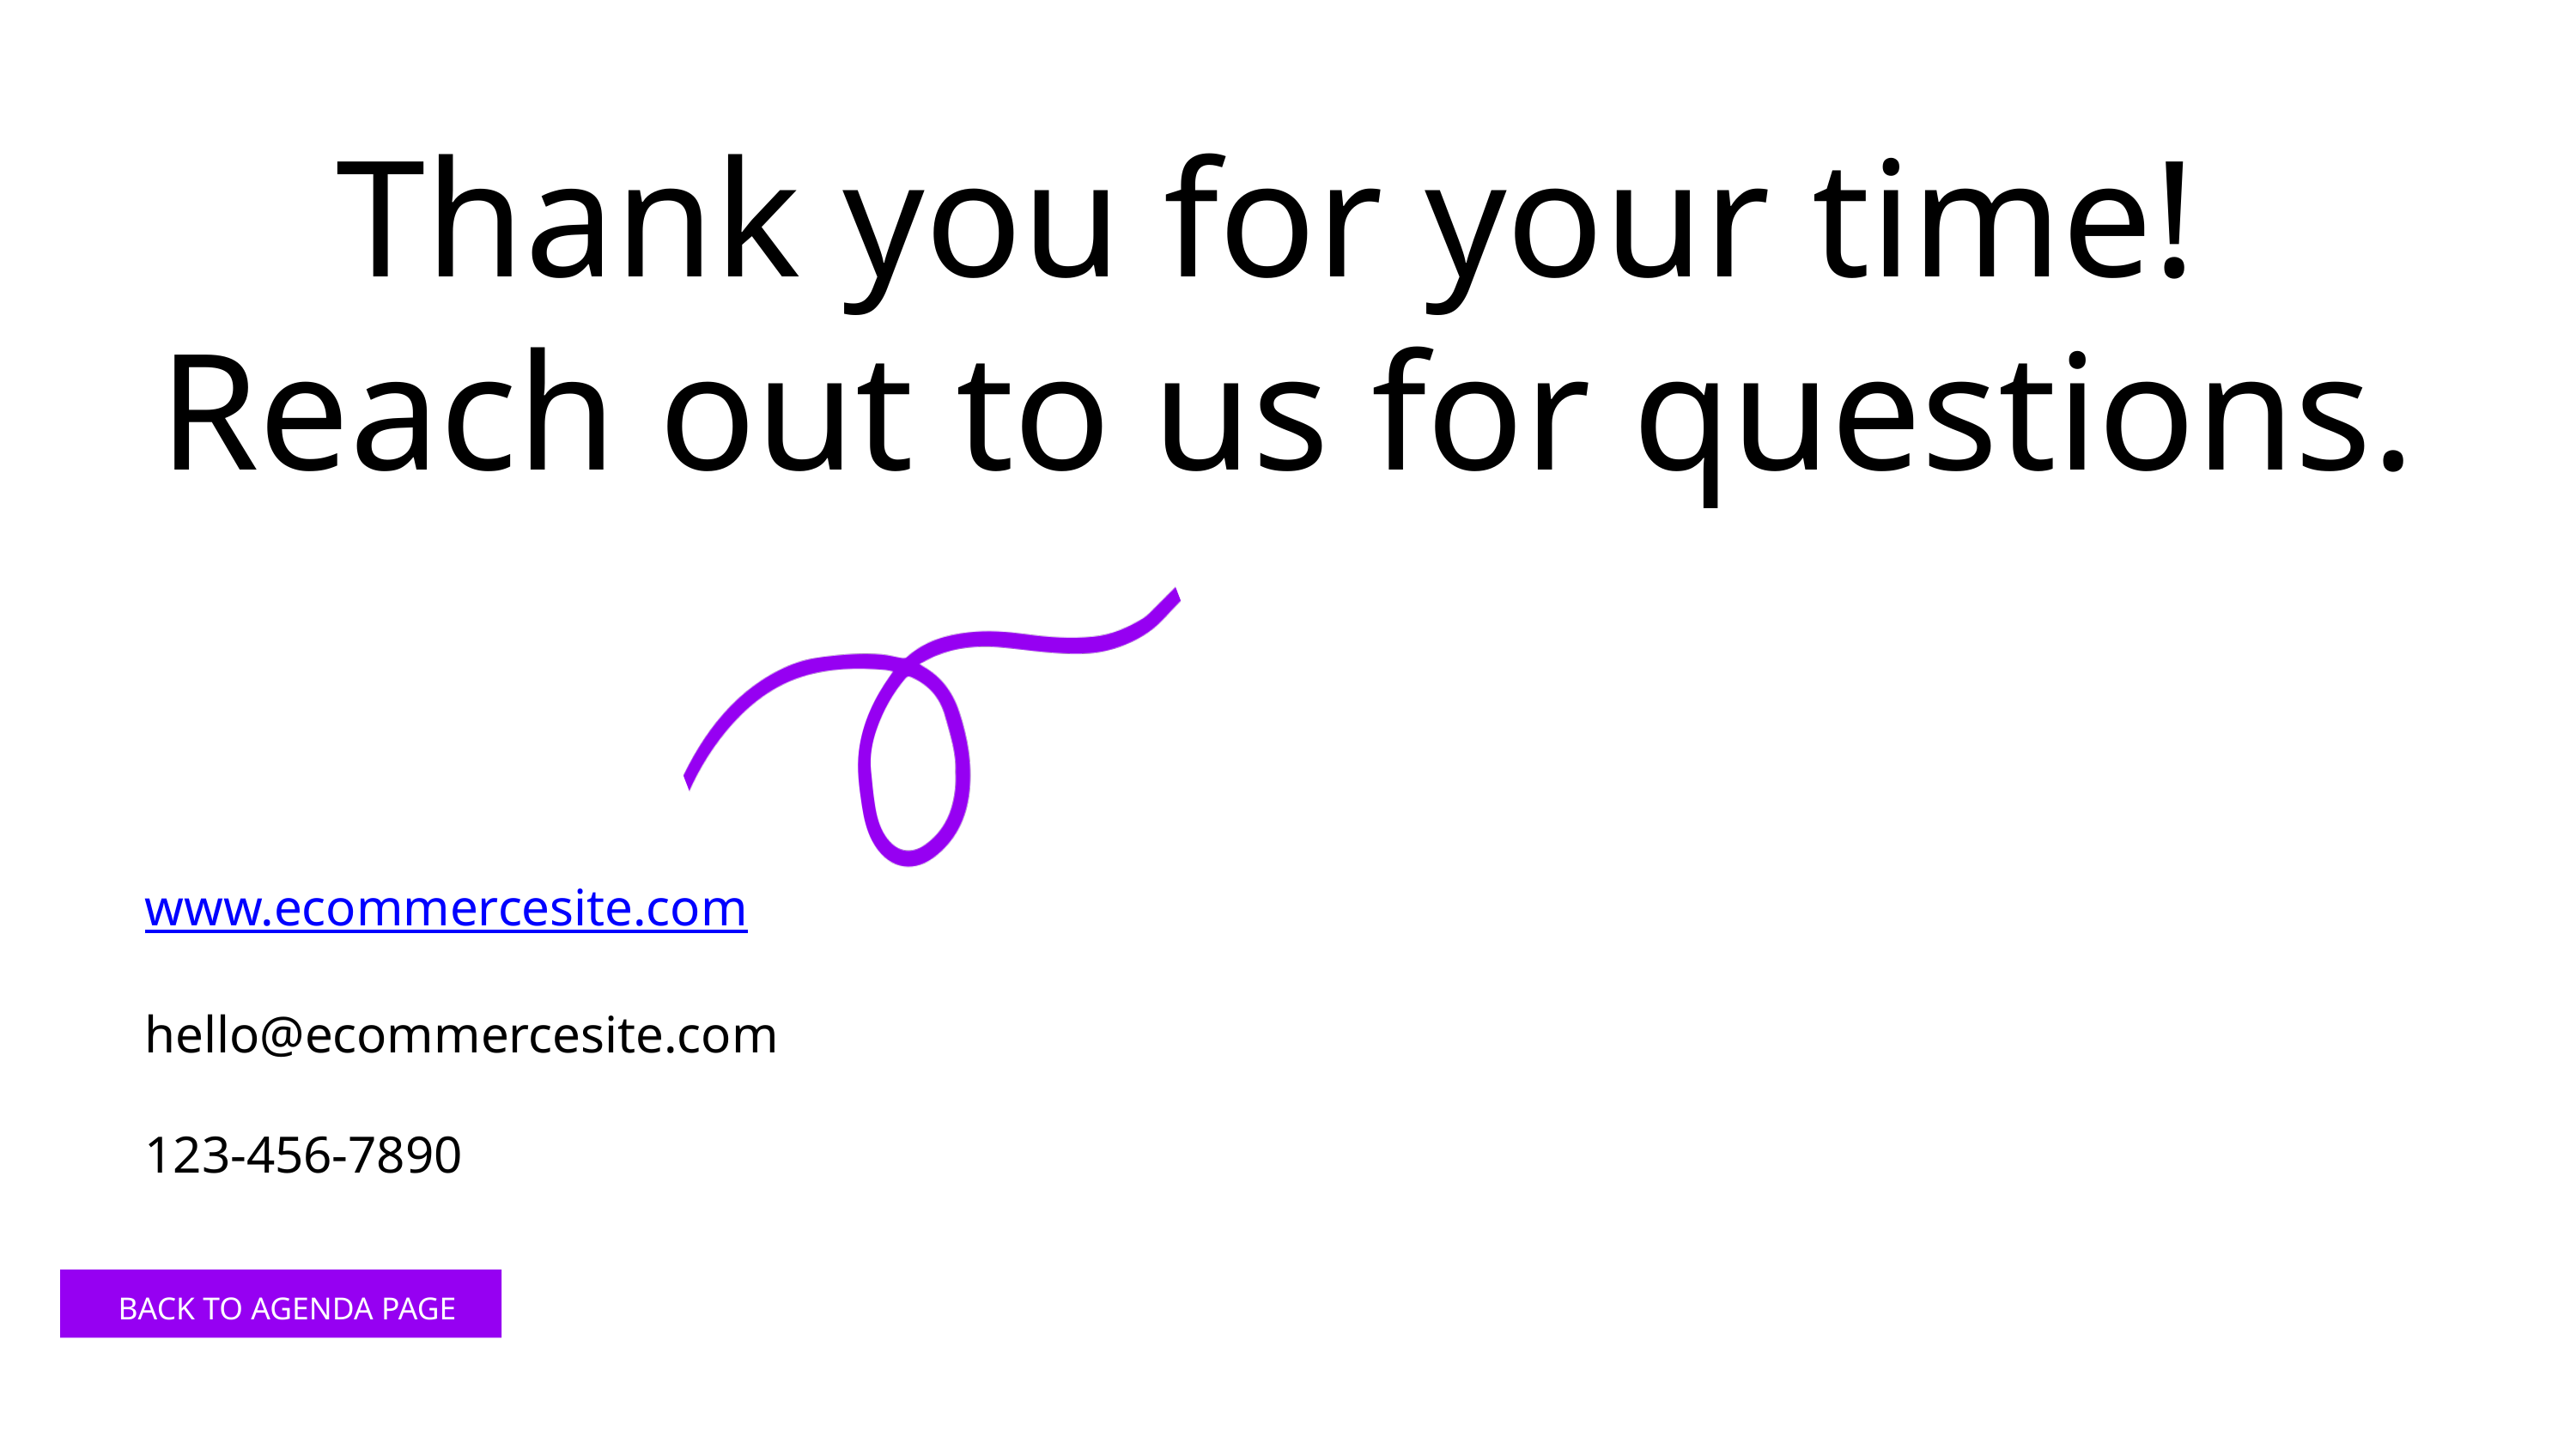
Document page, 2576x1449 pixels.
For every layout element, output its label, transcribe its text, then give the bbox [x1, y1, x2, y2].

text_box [59, 1269, 502, 1338]
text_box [144, 877, 1111, 1176]
text_box Thank you for your time! Reach out to us for questions. [144, 115, 2432, 502]
text_box [649, 502, 1288, 947]
